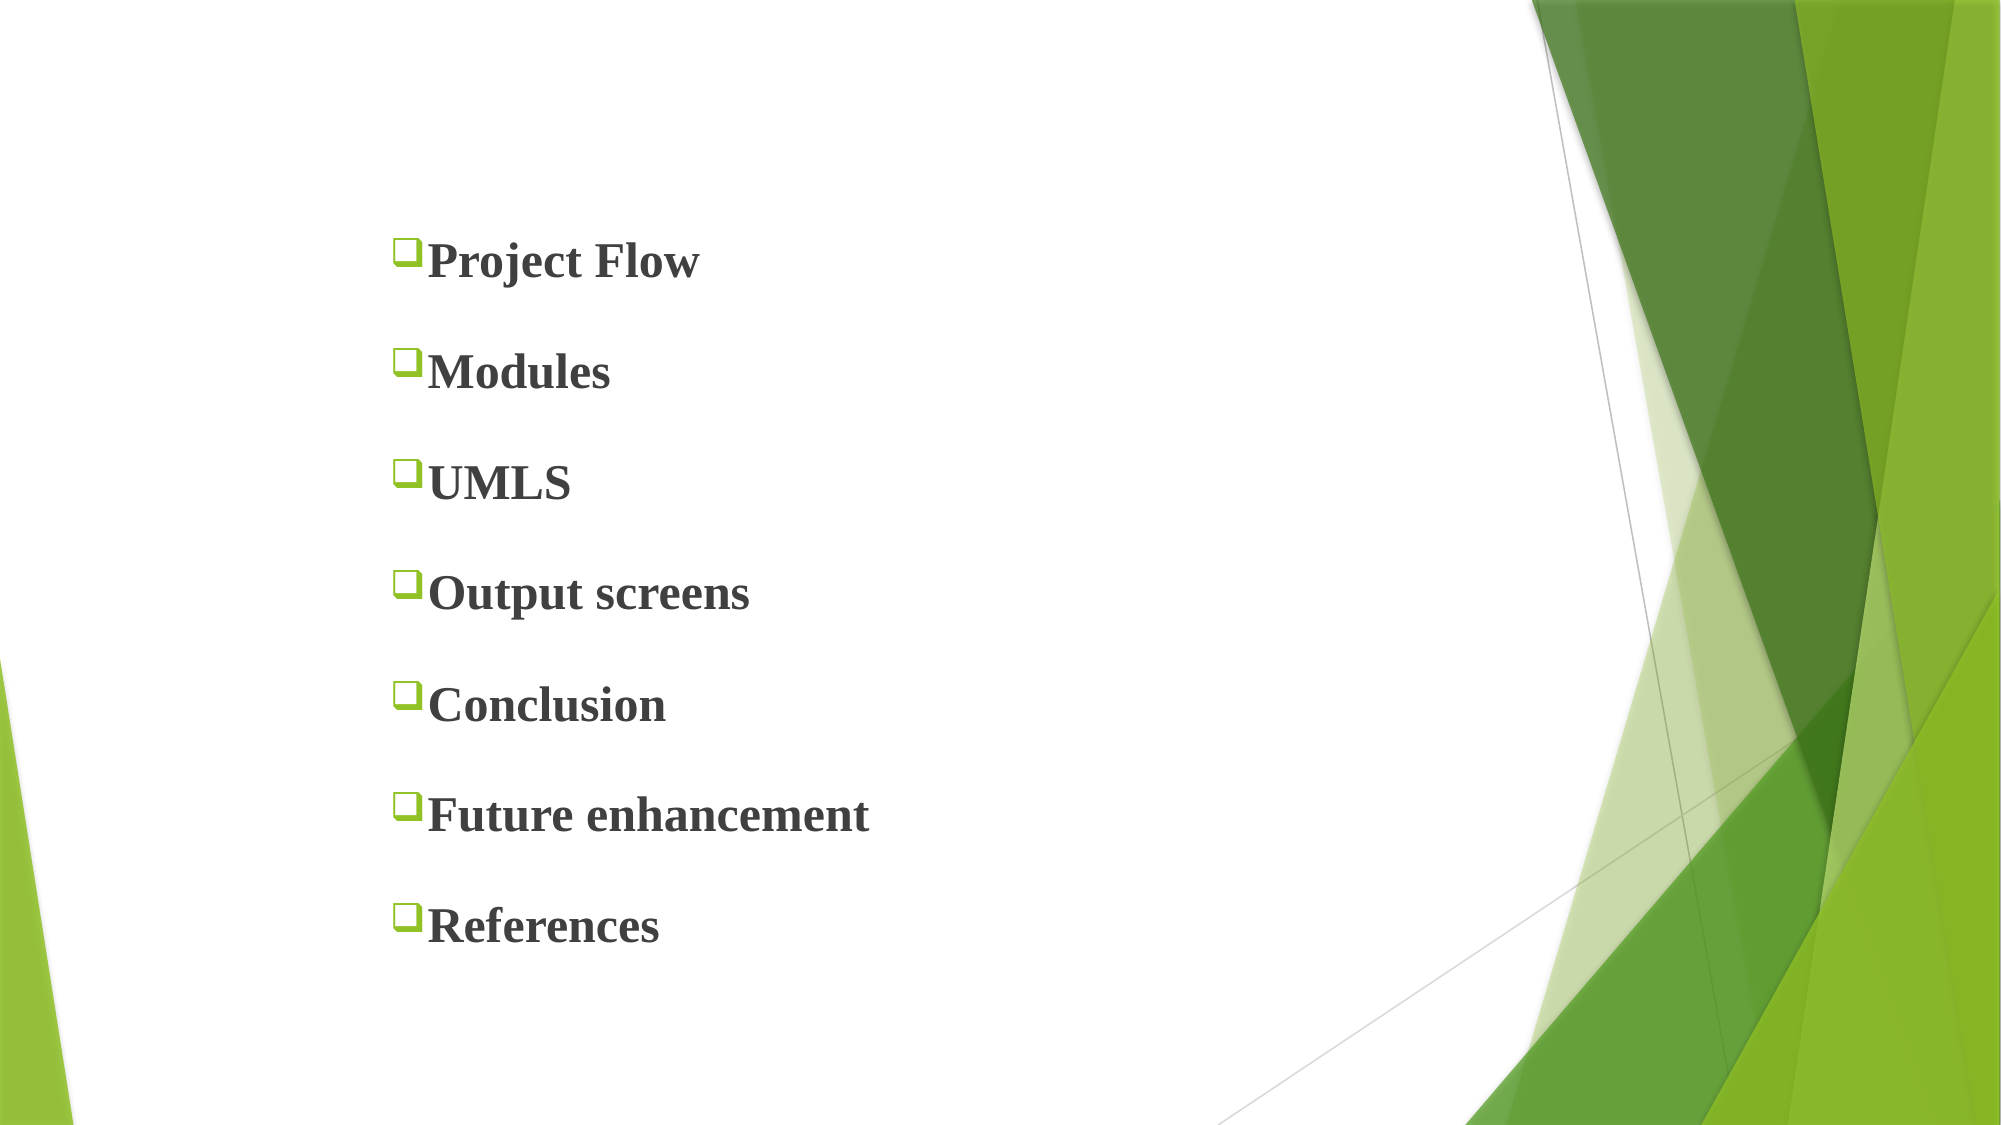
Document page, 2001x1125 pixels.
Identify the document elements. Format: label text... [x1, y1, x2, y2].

list Project Flow Modules UMLS Output screens Conclusion Future enhancement References [225, 109, 1184, 1016]
